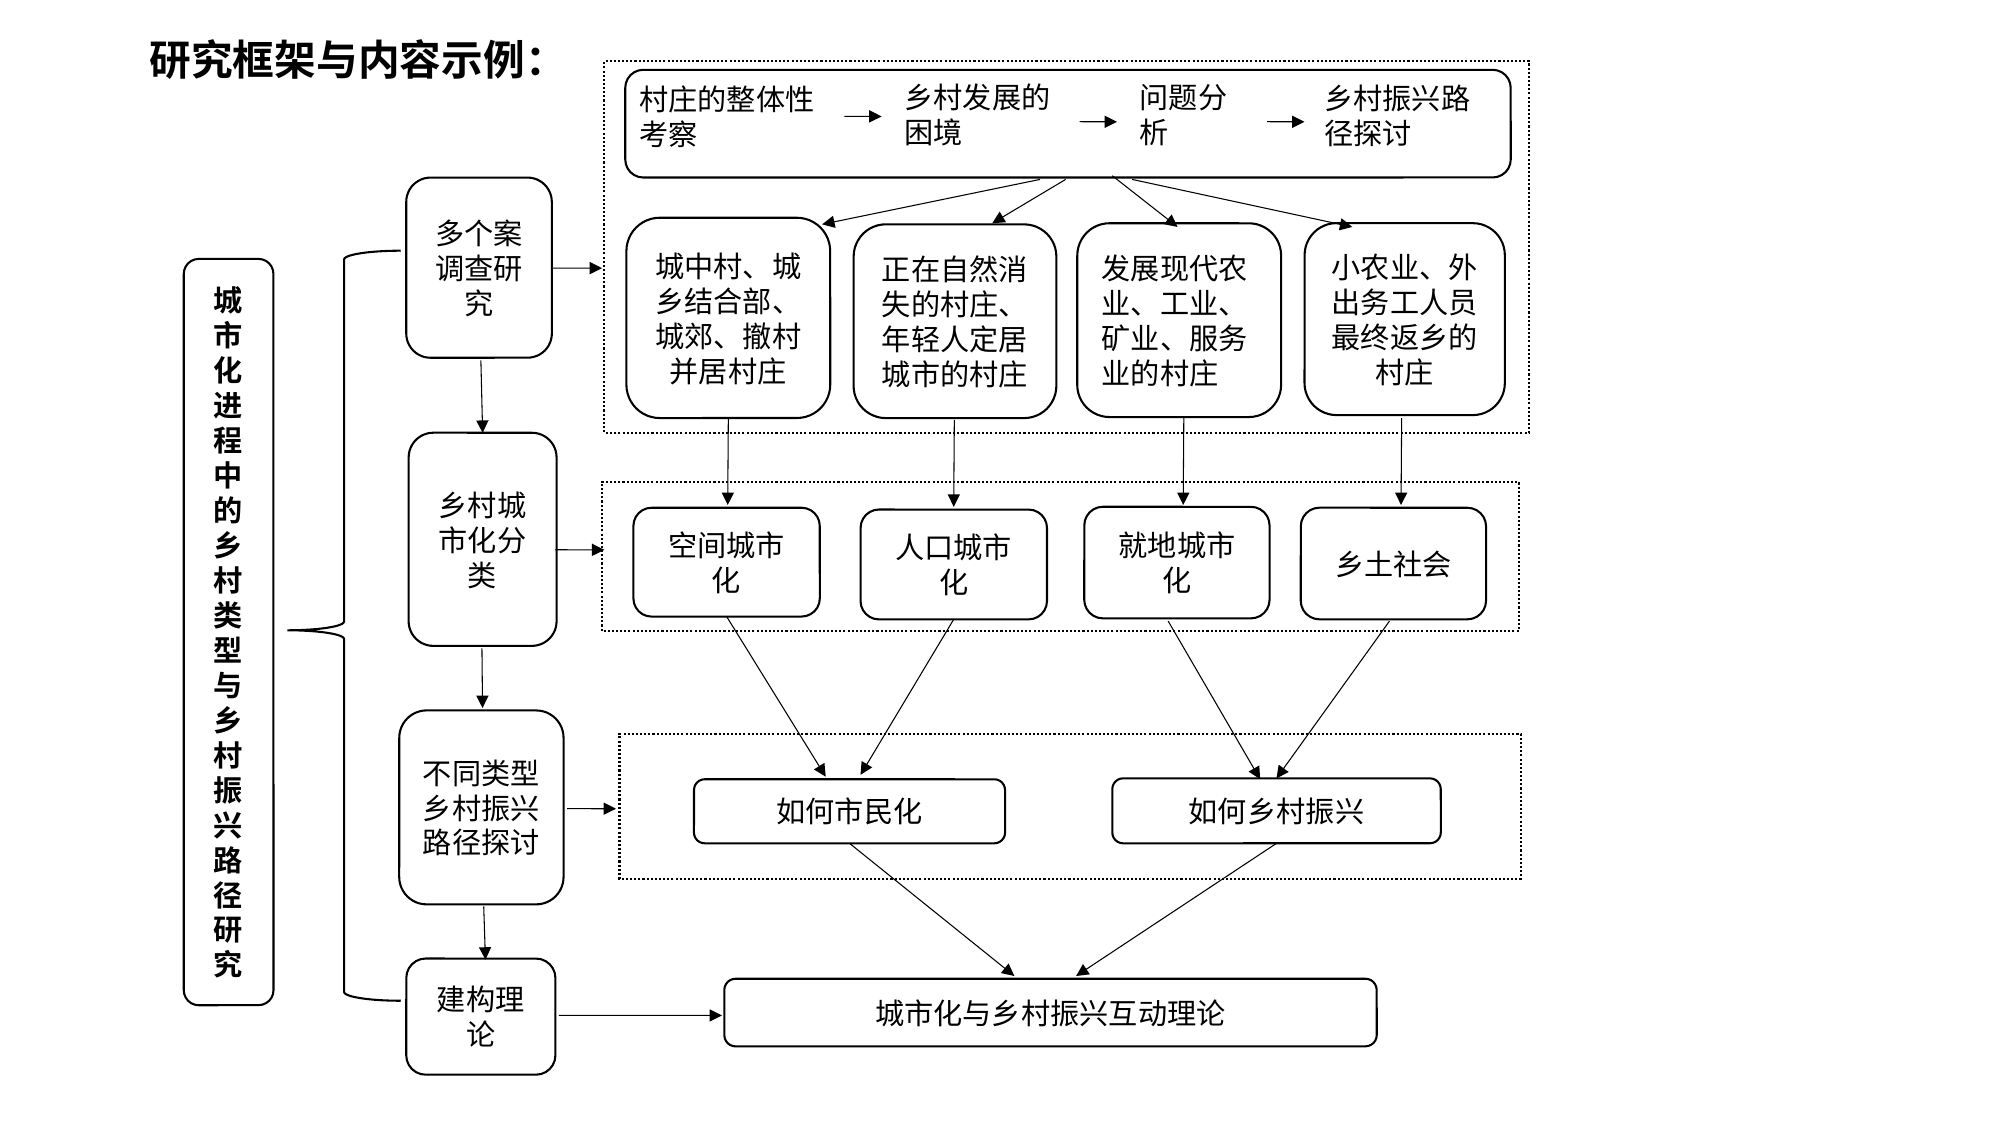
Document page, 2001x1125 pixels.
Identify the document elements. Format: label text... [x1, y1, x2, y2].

list 研究框架与内容示例： [134, 32, 1778, 1110]
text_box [149, 45, 1619, 1083]
